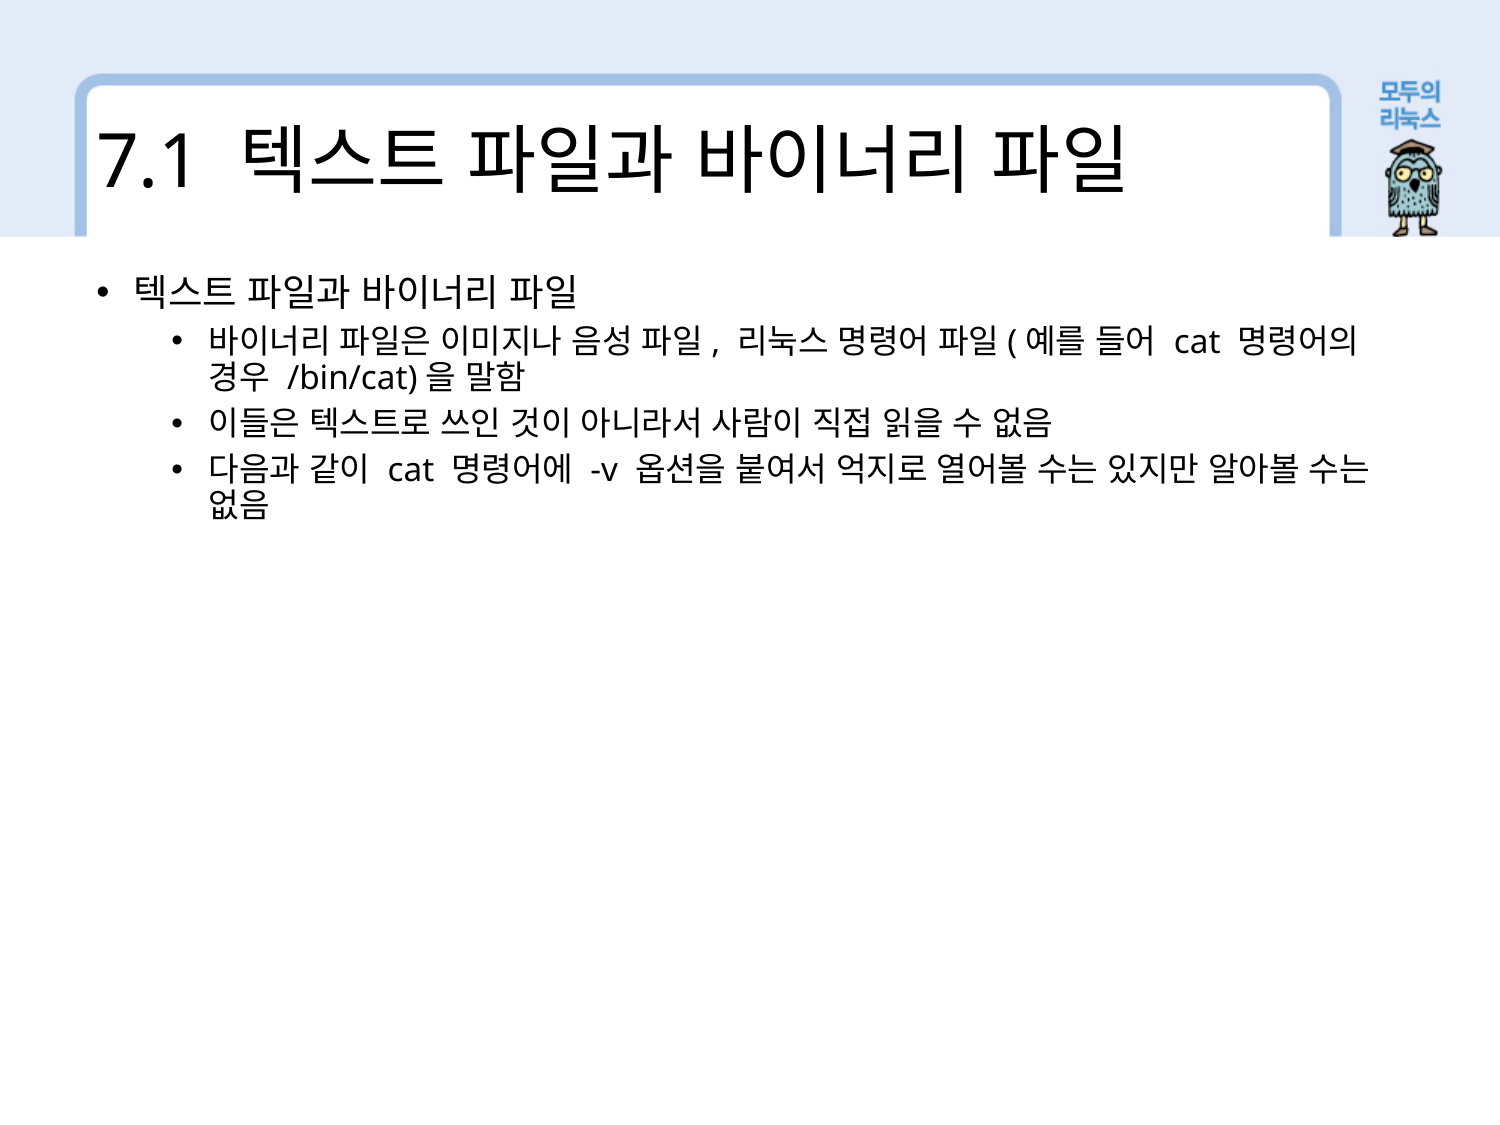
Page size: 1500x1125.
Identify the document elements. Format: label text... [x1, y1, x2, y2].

text_box 7.1 텍스트 파일과 바이너리 파일 [81, 115, 1335, 221]
picture [0, 0, 1500, 1125]
text_box 텍스트 파일과 바이너리 파일 바이너리 파일은 이미지나 음성 파일, 리눅스 명령어 파일(예를 들어 cat 명령어의 경우 /bin/cat)을 말함 이들은 텍스트로 쓰인 것이 아니라서 사람이 직접 읽을 수 없음 다음과 같이 cat 명령어에 -v 옵션을 붙여서 억지로 열어볼 수는 있지만 알아볼 수는 없음 [81, 266, 1412, 1024]
